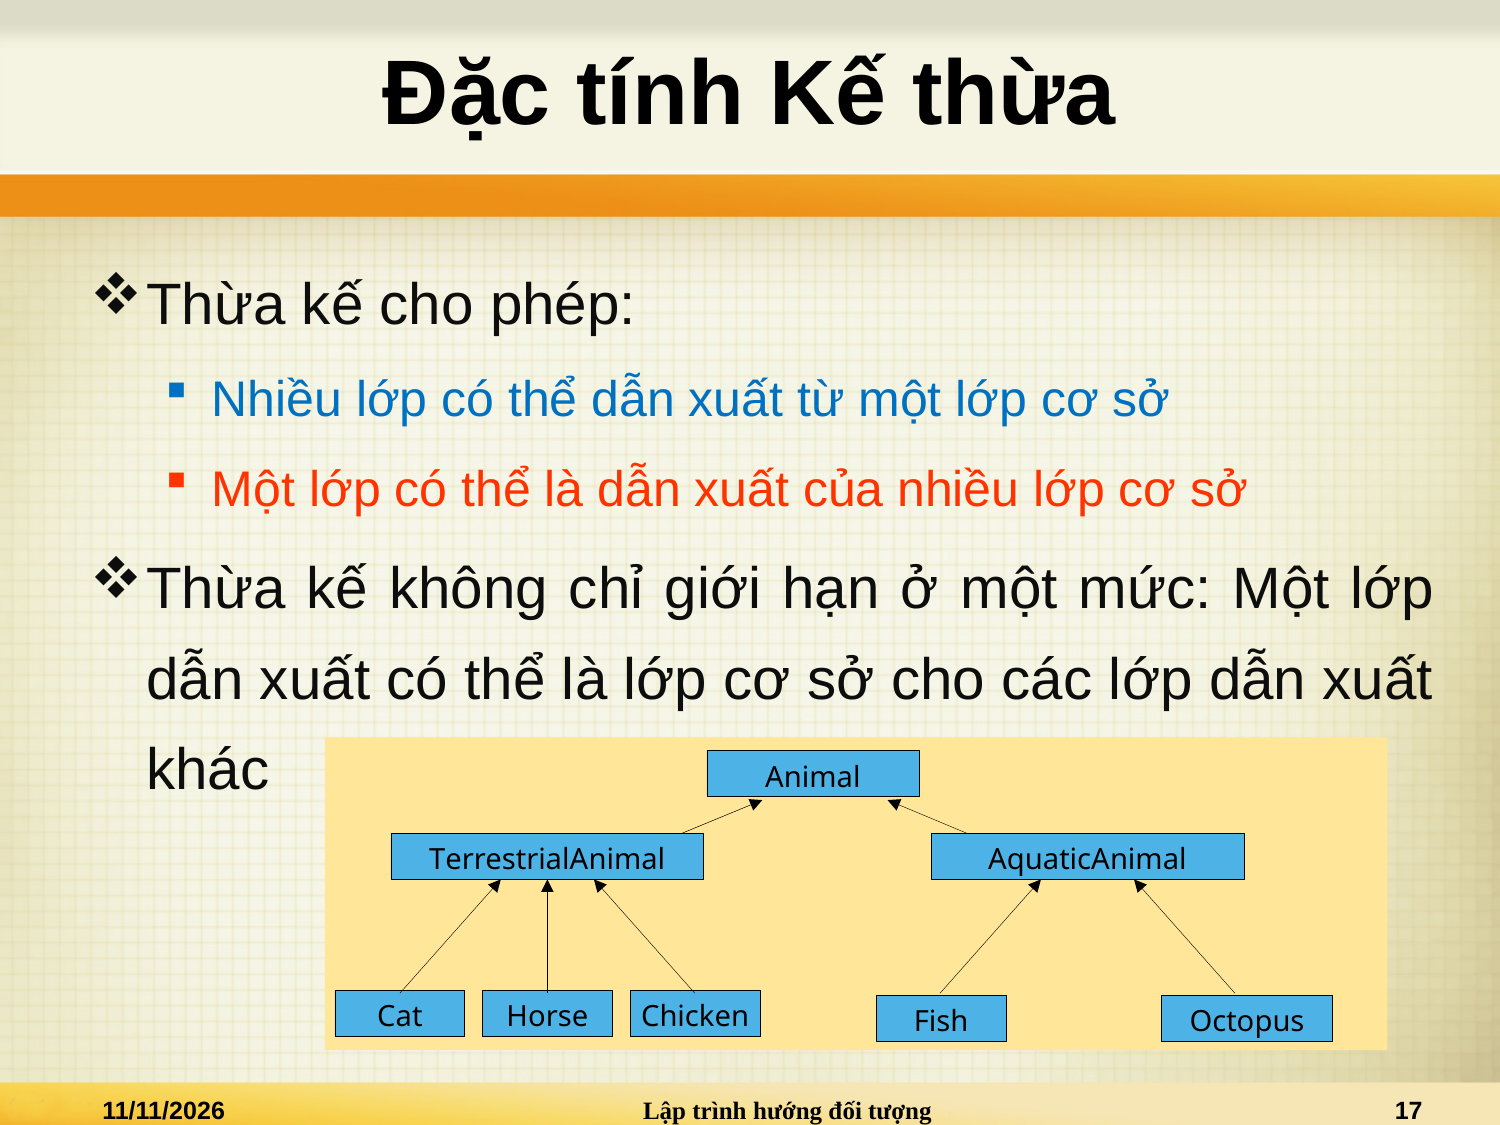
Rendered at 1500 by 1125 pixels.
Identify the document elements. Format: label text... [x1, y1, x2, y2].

slide_number 17 [1087, 1087, 1438, 1125]
list Thừa kế cho phép: Nhiều lớp có thể dẫn xuất từ một lớp cơ sở Một lớp có thể là dẫn xuất của nhiều lớp cơ sở Thừa kế không chỉ giới hạn ở một mức: Một lớp dẫn xuất có thể là lớp cơ sở cho các lớp dẫn xuất khác [75, 237, 1450, 1046]
title Đặc tính Kế thừa [0, 0, 1500, 175]
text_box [324, 737, 1388, 1051]
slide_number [87, 1087, 438, 1125]
footer Lập trình hướng đối tượng [549, 1087, 1025, 1125]
picture [0, 175, 1500, 1125]
